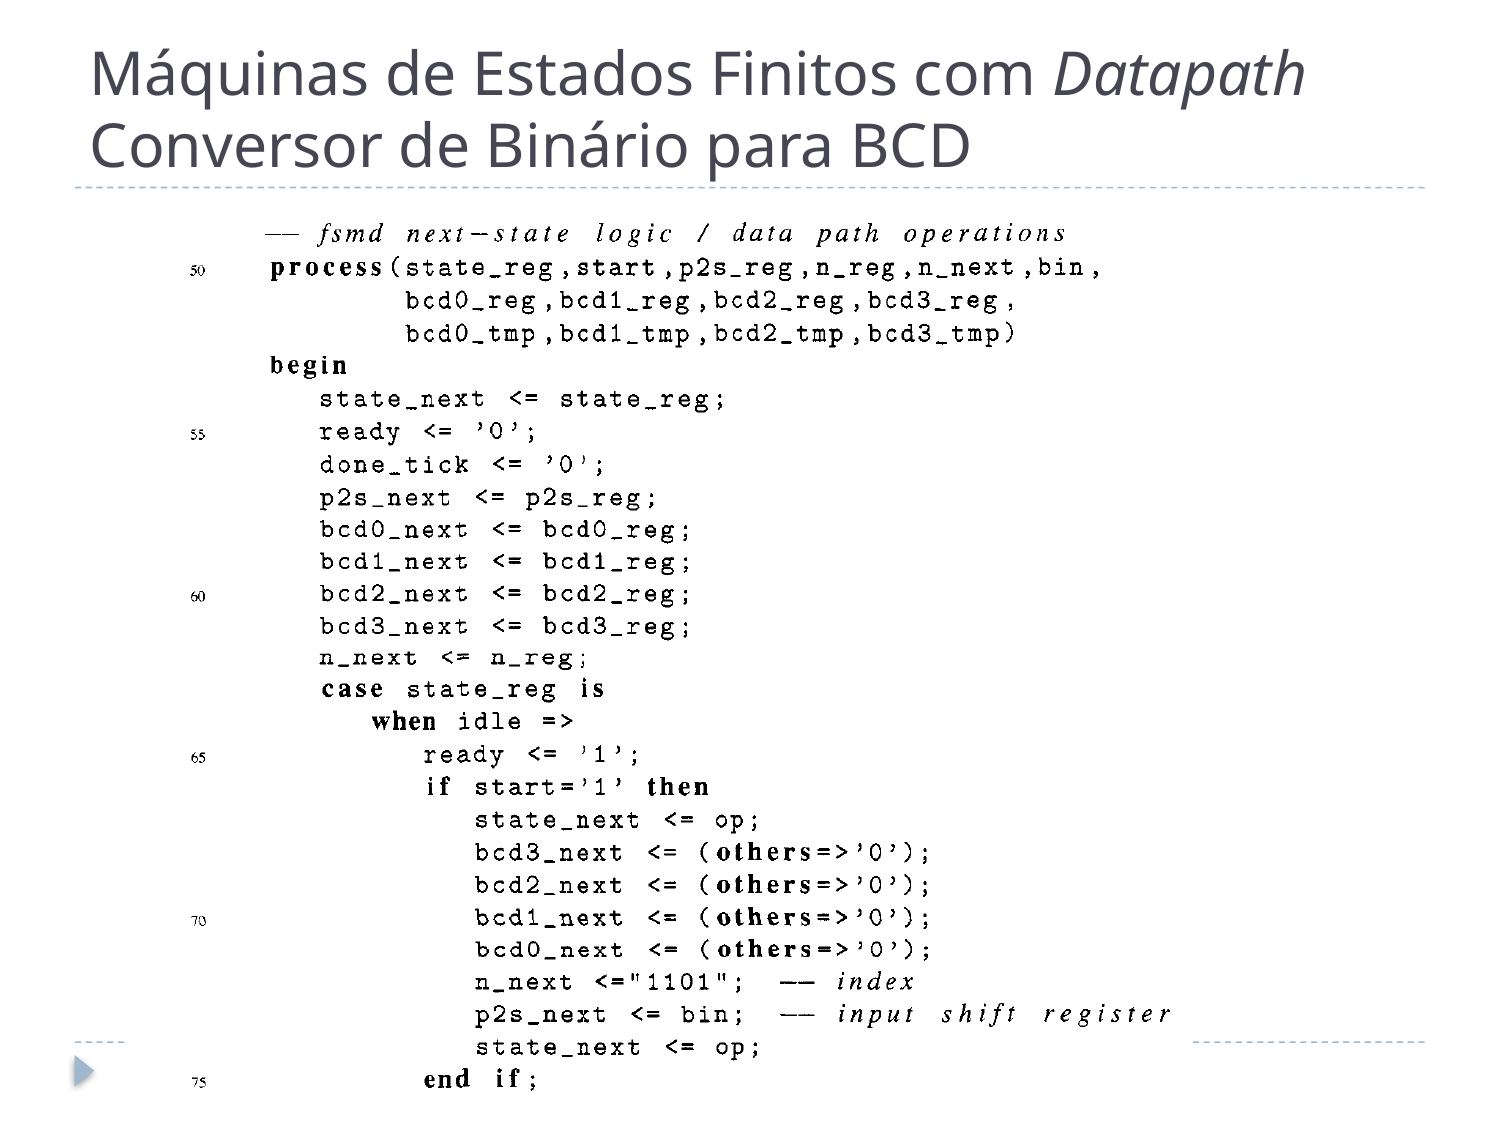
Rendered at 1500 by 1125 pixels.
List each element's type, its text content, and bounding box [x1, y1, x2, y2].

title Máquinas de Estados Finitos com Datapath Conversor de Binário para BCD [75, 24, 1425, 188]
picture [128, 210, 1192, 1097]
